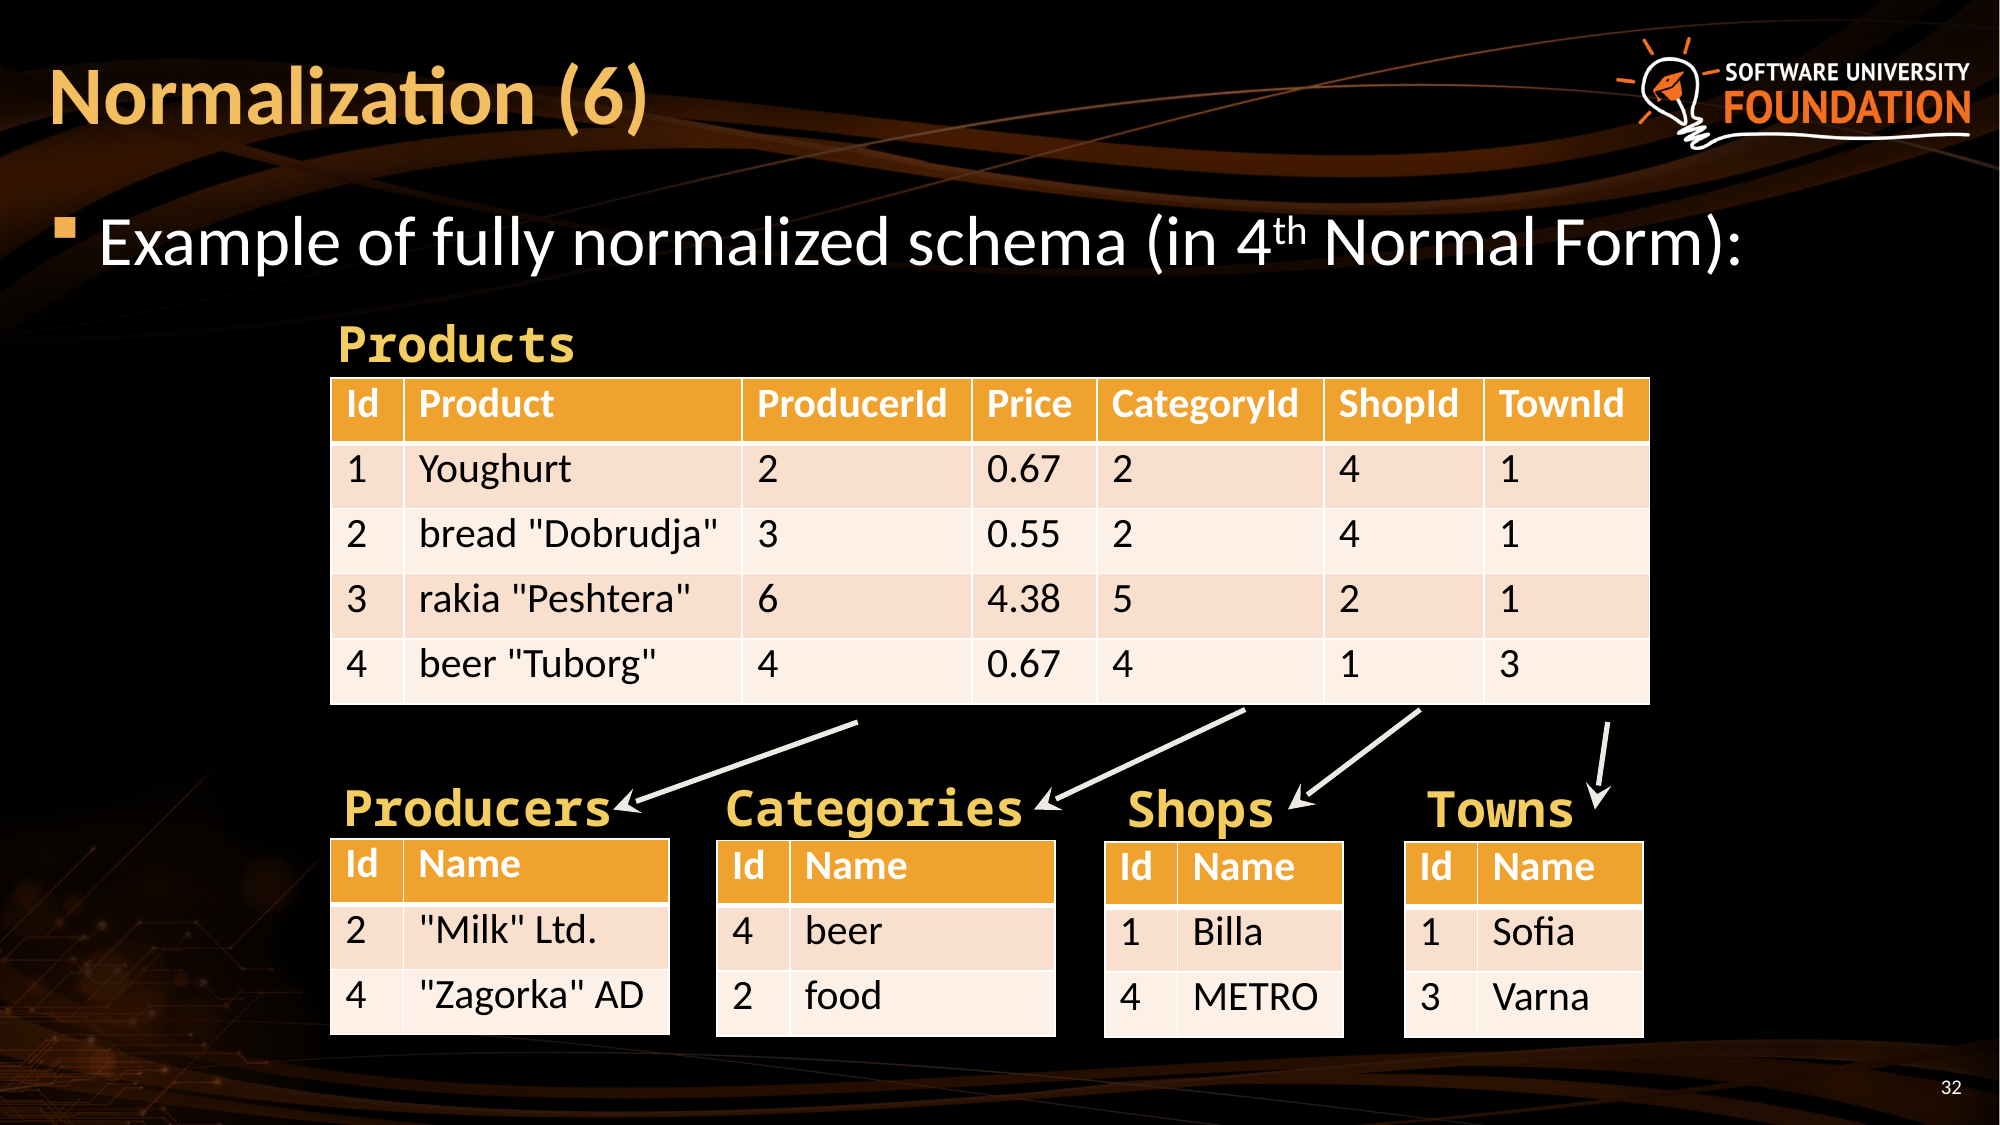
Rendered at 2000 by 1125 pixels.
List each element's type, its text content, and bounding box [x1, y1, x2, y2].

table_cell 2 [332, 509, 403, 573]
table_cell 0.67 [973, 640, 1096, 703]
table_header Id [332, 379, 403, 441]
table_cell Sofia [1478, 910, 1642, 971]
table_cell 2 [331, 907, 403, 969]
table_header TownId [1485, 379, 1649, 441]
table_cell 4 [332, 640, 403, 703]
table_cell "Milk" Ltd. [404, 907, 668, 969]
table_cell 6 [743, 574, 971, 638]
text_box Shops [1112, 776, 1292, 841]
table_cell 1 [1485, 509, 1649, 573]
text_box [1287, 788, 1311, 810]
table_cell 3 [743, 509, 971, 573]
table_cell 1 [1406, 910, 1477, 971]
table_cell beer [791, 908, 1054, 970]
table_header Name [1178, 843, 1342, 904]
text_box Towns [1412, 777, 1592, 841]
table_cell METRO [1178, 973, 1342, 1036]
table_cell 4 [1325, 446, 1483, 508]
table_cell Varna [1478, 973, 1642, 1036]
table_cell 3 [1485, 640, 1649, 703]
table_cell 4 [1106, 973, 1177, 1036]
table_cell 4 [1325, 509, 1483, 573]
table_cell beer "Tuborg" [405, 640, 741, 703]
table_header ProducerId [743, 379, 971, 441]
table_cell 1 [1485, 574, 1649, 638]
table_cell 2 [1098, 446, 1323, 508]
table_header Id [331, 840, 403, 902]
picture [0, 0, 2000, 1125]
table_cell "Zagorka" AD [404, 970, 668, 1034]
list Example of fully normalized schema (in 4th Normal Form): [31, 188, 1968, 1103]
table_cell 0.67 [973, 446, 1096, 508]
table_cell Youghurt [405, 446, 741, 508]
table_cell bread "Dobrudja" [405, 509, 741, 573]
table_header Name [404, 840, 668, 902]
table_cell 4 [331, 970, 403, 1034]
table_cell 4 [718, 908, 789, 970]
table_cell 5 [1098, 574, 1323, 638]
table_cell 4 [743, 640, 971, 703]
table_cell food [791, 972, 1054, 1035]
table_cell 1 [1106, 910, 1177, 971]
table_cell 0.55 [973, 509, 1096, 573]
text_box [613, 792, 637, 813]
table_header Name [1478, 843, 1642, 904]
table_header CategoryId [1098, 379, 1323, 441]
table_header Price [973, 379, 1096, 441]
text_box [1587, 787, 1609, 810]
table_cell 2 [743, 446, 971, 508]
table_cell Billa [1178, 910, 1342, 971]
table_cell rakia "Peshtera" [405, 574, 741, 638]
table_cell 1 [1485, 446, 1649, 508]
table_cell 2 [1325, 574, 1483, 638]
table_cell 3 [1406, 973, 1477, 1036]
text_box Producers [328, 775, 629, 845]
text_box Products [322, 312, 593, 382]
table_cell 3 [332, 574, 403, 638]
table_cell 1 [1325, 640, 1483, 703]
table_header Product [405, 379, 741, 441]
text_box Categories [710, 776, 1040, 845]
table_cell 4.38 [973, 574, 1096, 638]
table_cell 4 [1098, 640, 1323, 703]
table_cell 2 [1098, 509, 1323, 573]
table_header ShopId [1325, 379, 1483, 441]
table_header Name [791, 841, 1054, 903]
table_header Id [718, 841, 789, 903]
title Normalization (6) [30, 6, 1602, 189]
table_cell 2 [718, 972, 789, 1035]
text_box [1033, 791, 1058, 811]
table_header Id [1406, 843, 1477, 904]
table_header Id [1106, 843, 1177, 904]
table_cell 1 [332, 446, 403, 508]
